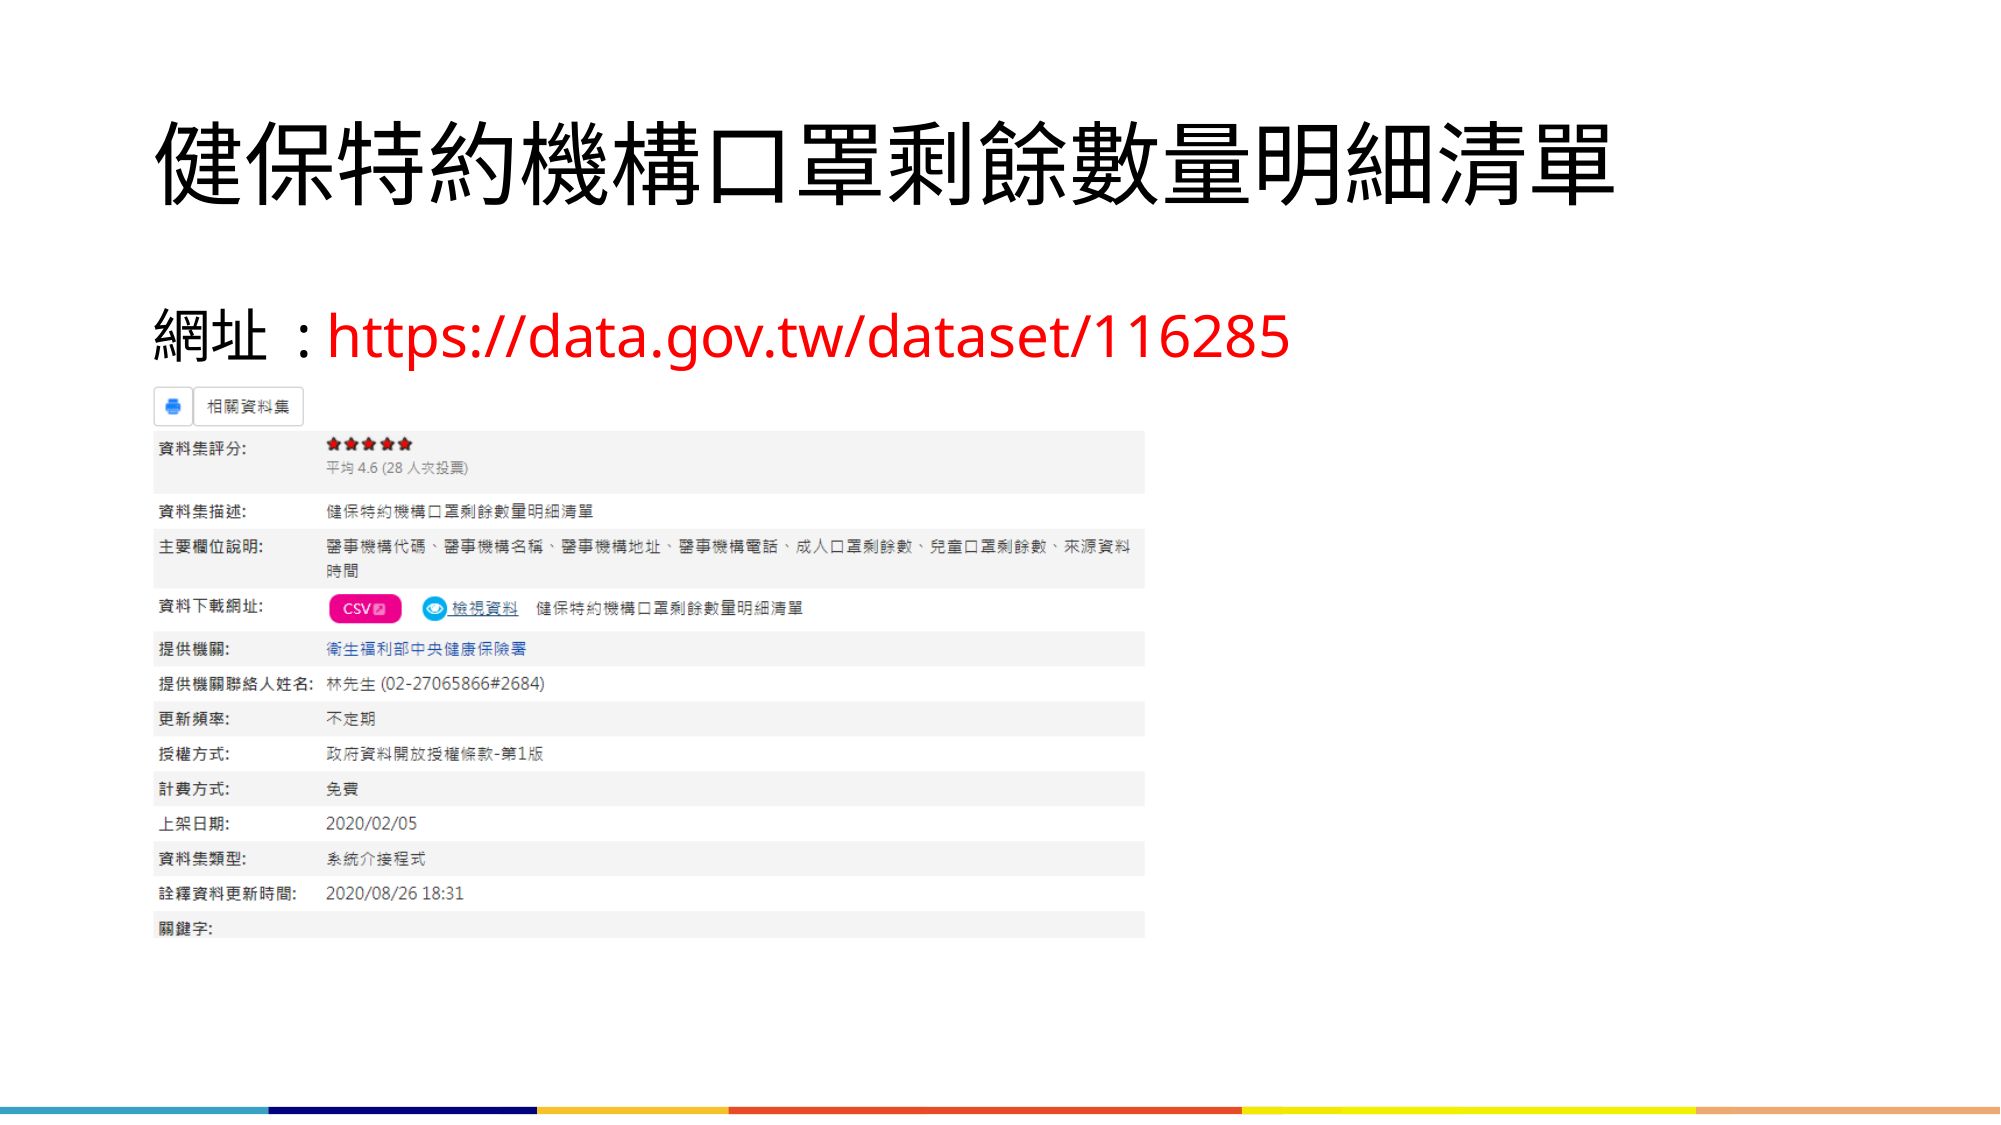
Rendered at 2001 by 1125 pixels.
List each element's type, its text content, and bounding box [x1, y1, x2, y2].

picture [50, 374, 1224, 938]
title 健保特約機構口罩剩餘數量明細清單 [137, 59, 1863, 278]
list 網址 : https://data.gov.tw/dataset/116285 [137, 299, 1863, 1014]
